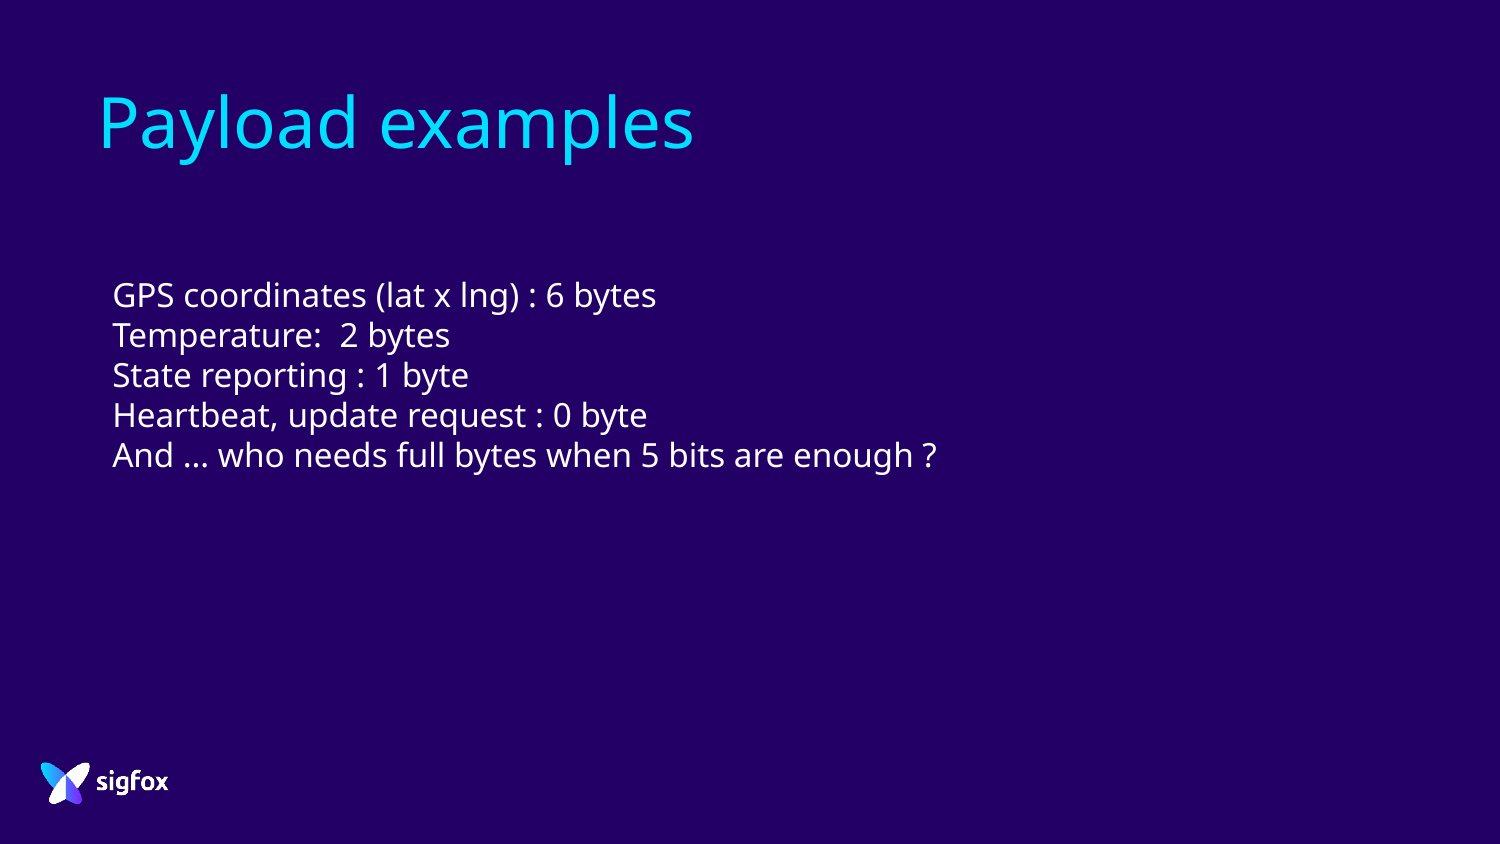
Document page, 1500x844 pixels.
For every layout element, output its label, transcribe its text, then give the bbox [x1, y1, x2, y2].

title Payload examples [97, 87, 1403, 166]
picture [36, 760, 175, 805]
list GPS coordinates (lat x lng) : 6 bytes Temperature: 2 bytes State reporting : 1 byte Heartbeat, update request : 0 byte And … who needs full bytes when 5 bits are enough ? [97, 266, 1500, 590]
